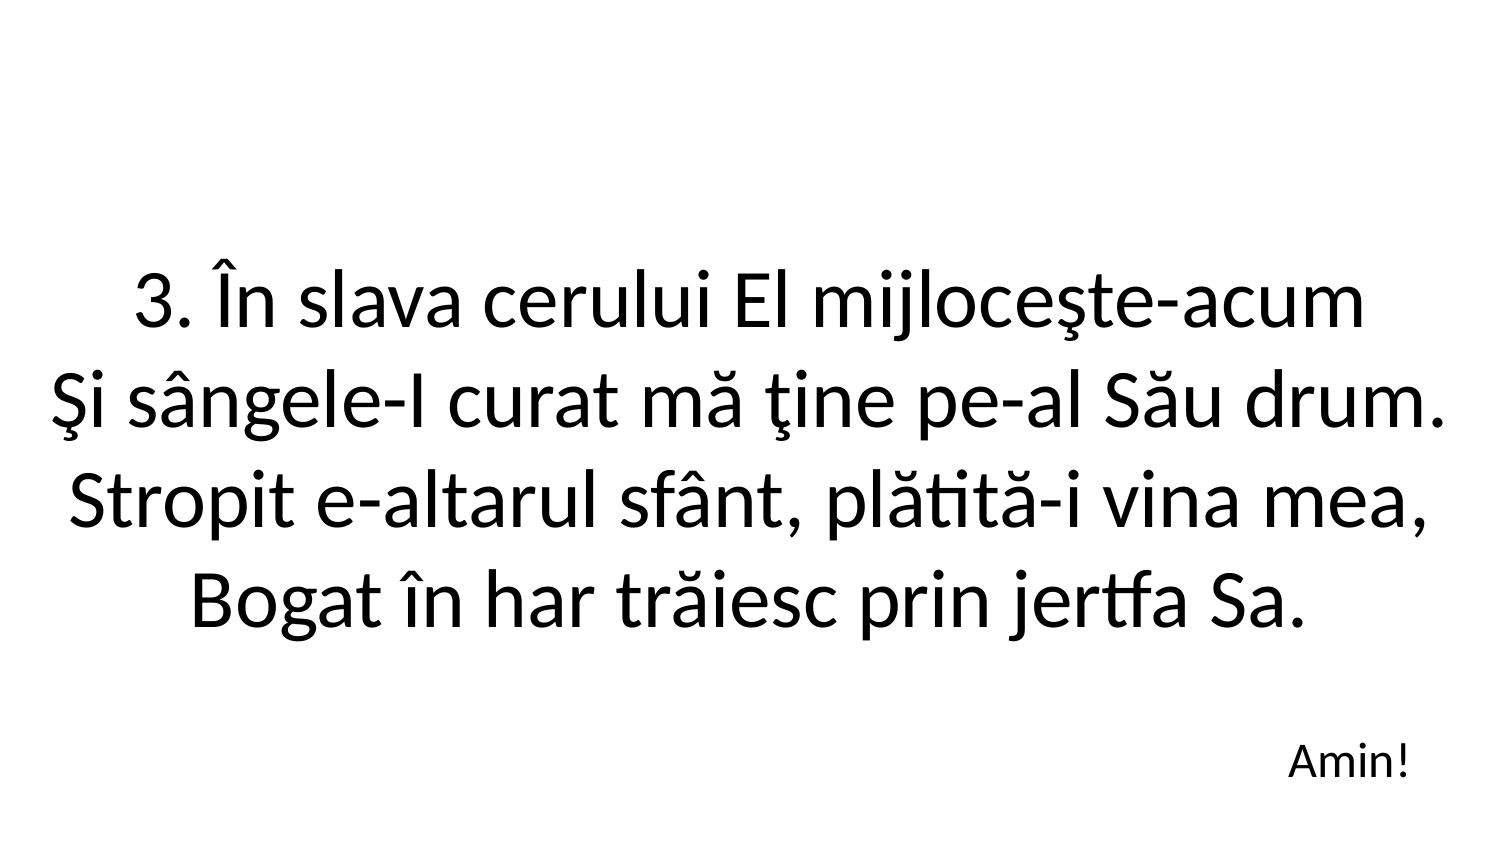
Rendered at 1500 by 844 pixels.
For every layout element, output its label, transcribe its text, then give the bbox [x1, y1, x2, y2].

text_box 3. În slava cerului El mijloceşte-acum Şi sângele-I curat mă ţine pe-al Său drum. Stropit e-altarul sfânt, plătită-i vina mea, Bogat în har trăiesc prin jertfa Sa. [35, 192, 1465, 652]
text_box Amin! [1273, 674, 1427, 795]
